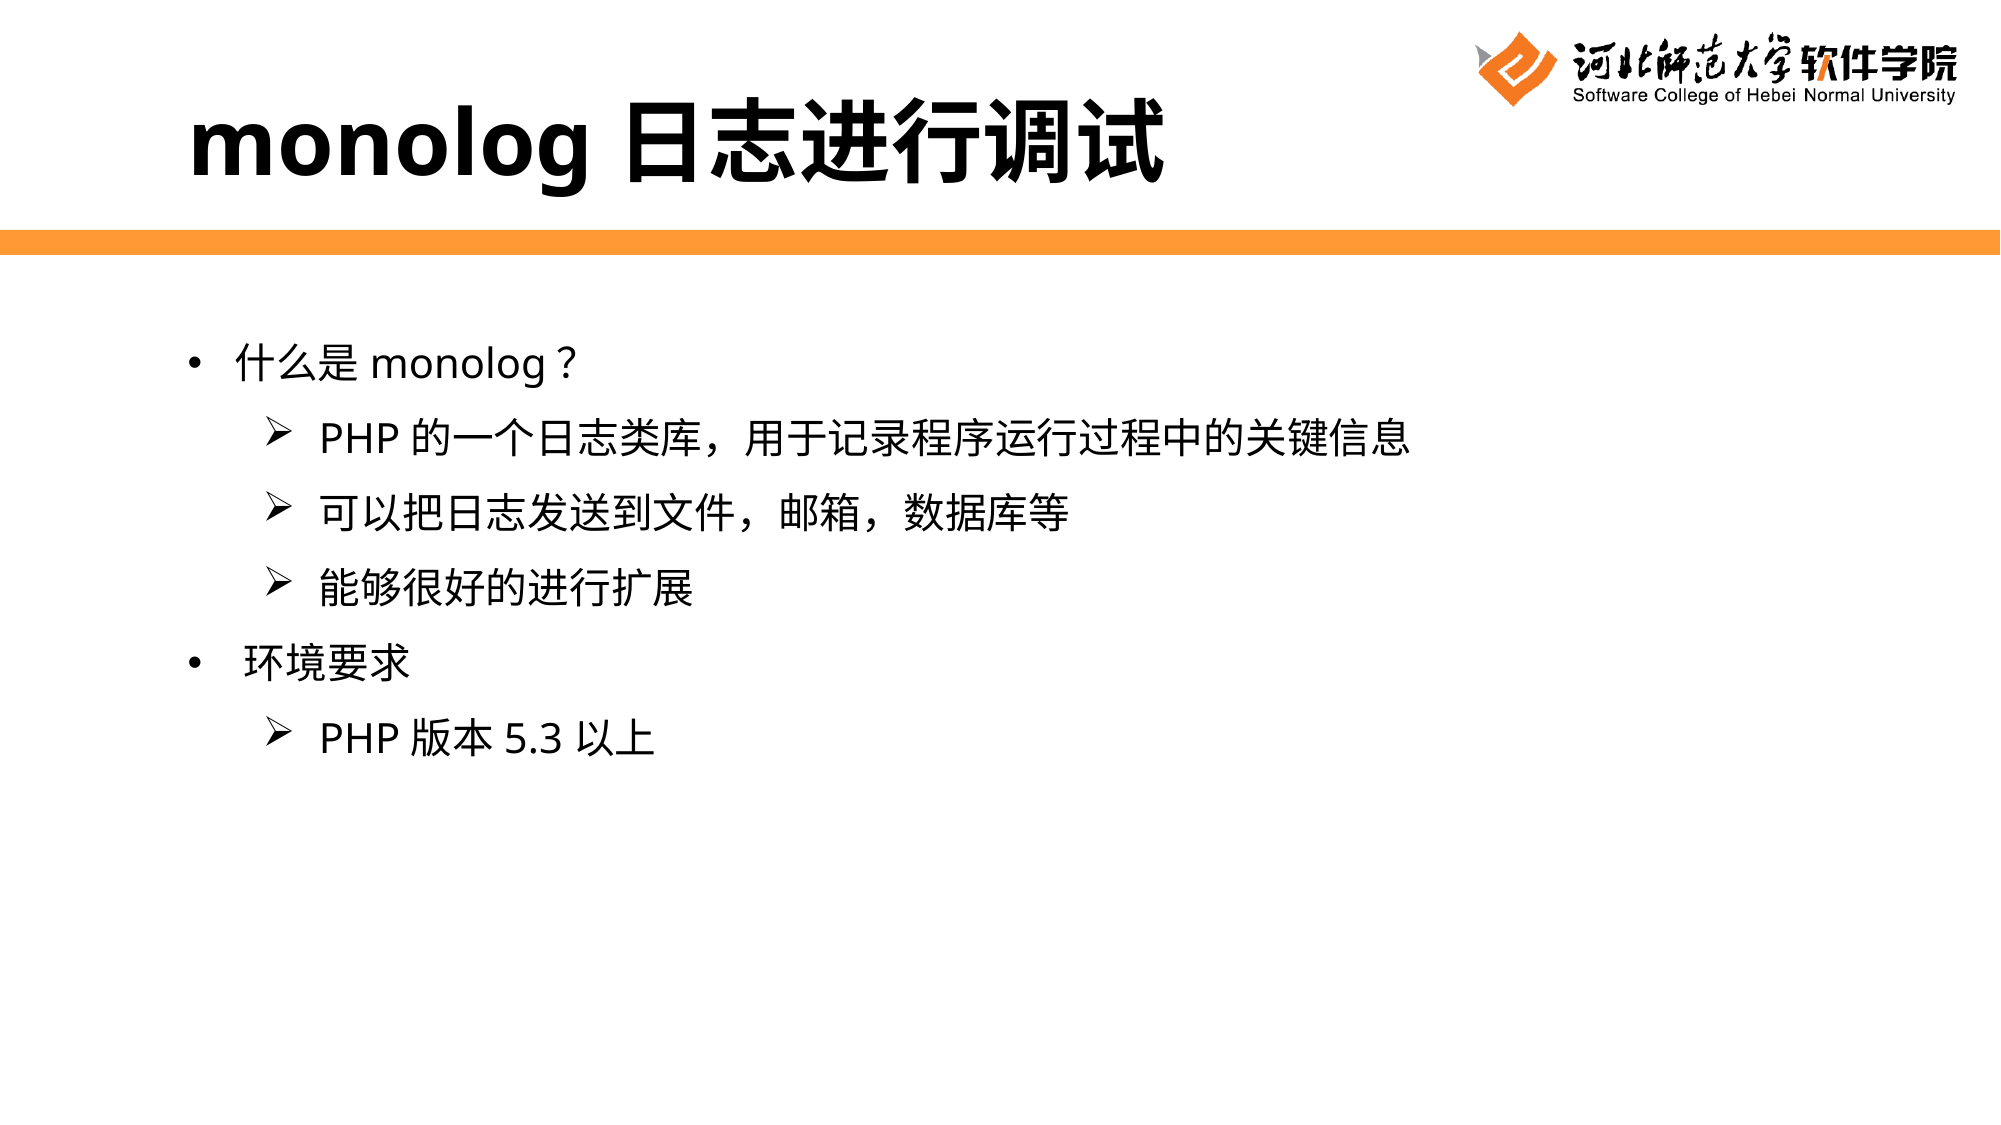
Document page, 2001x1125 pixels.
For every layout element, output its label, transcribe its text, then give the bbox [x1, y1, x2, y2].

text_box 什么是monolog？ PHP的一个日志类库，用于记录程序运行过程中的关键信息 可以把日志发送到文件，邮箱，数据库等 能够很好的进行扩展 环境要求 PHP版本5.3以上 [172, 304, 1894, 770]
list monolog日志进行调试 [172, 89, 1198, 202]
picture [1475, 31, 1957, 107]
